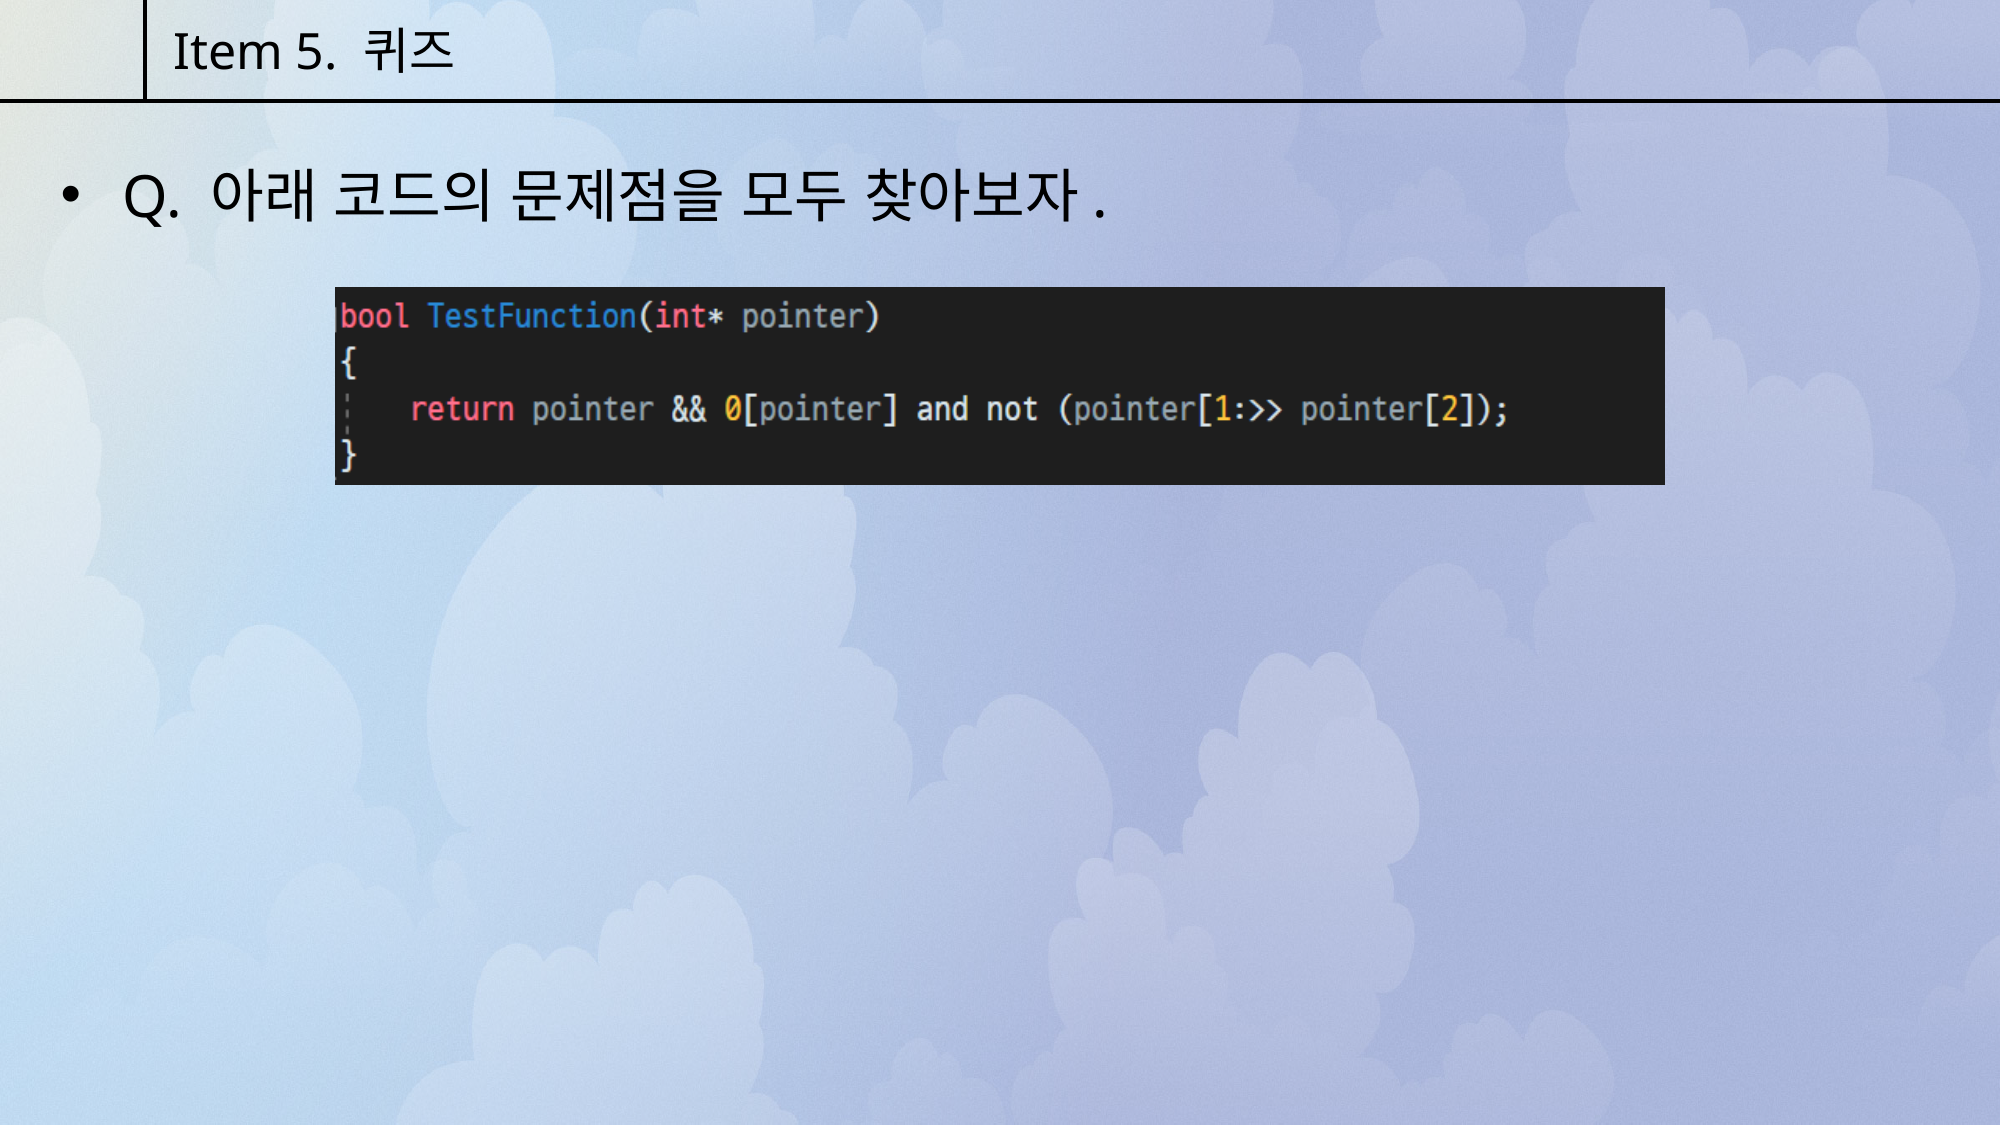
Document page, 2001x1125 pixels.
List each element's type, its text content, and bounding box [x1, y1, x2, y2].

picture [335, 287, 1665, 485]
text_box Item 5. 퀴즈 [146, 12, 2000, 88]
text_box Q. 아래 코드의 문제점을 모두 찾아보자. [45, 151, 1784, 237]
